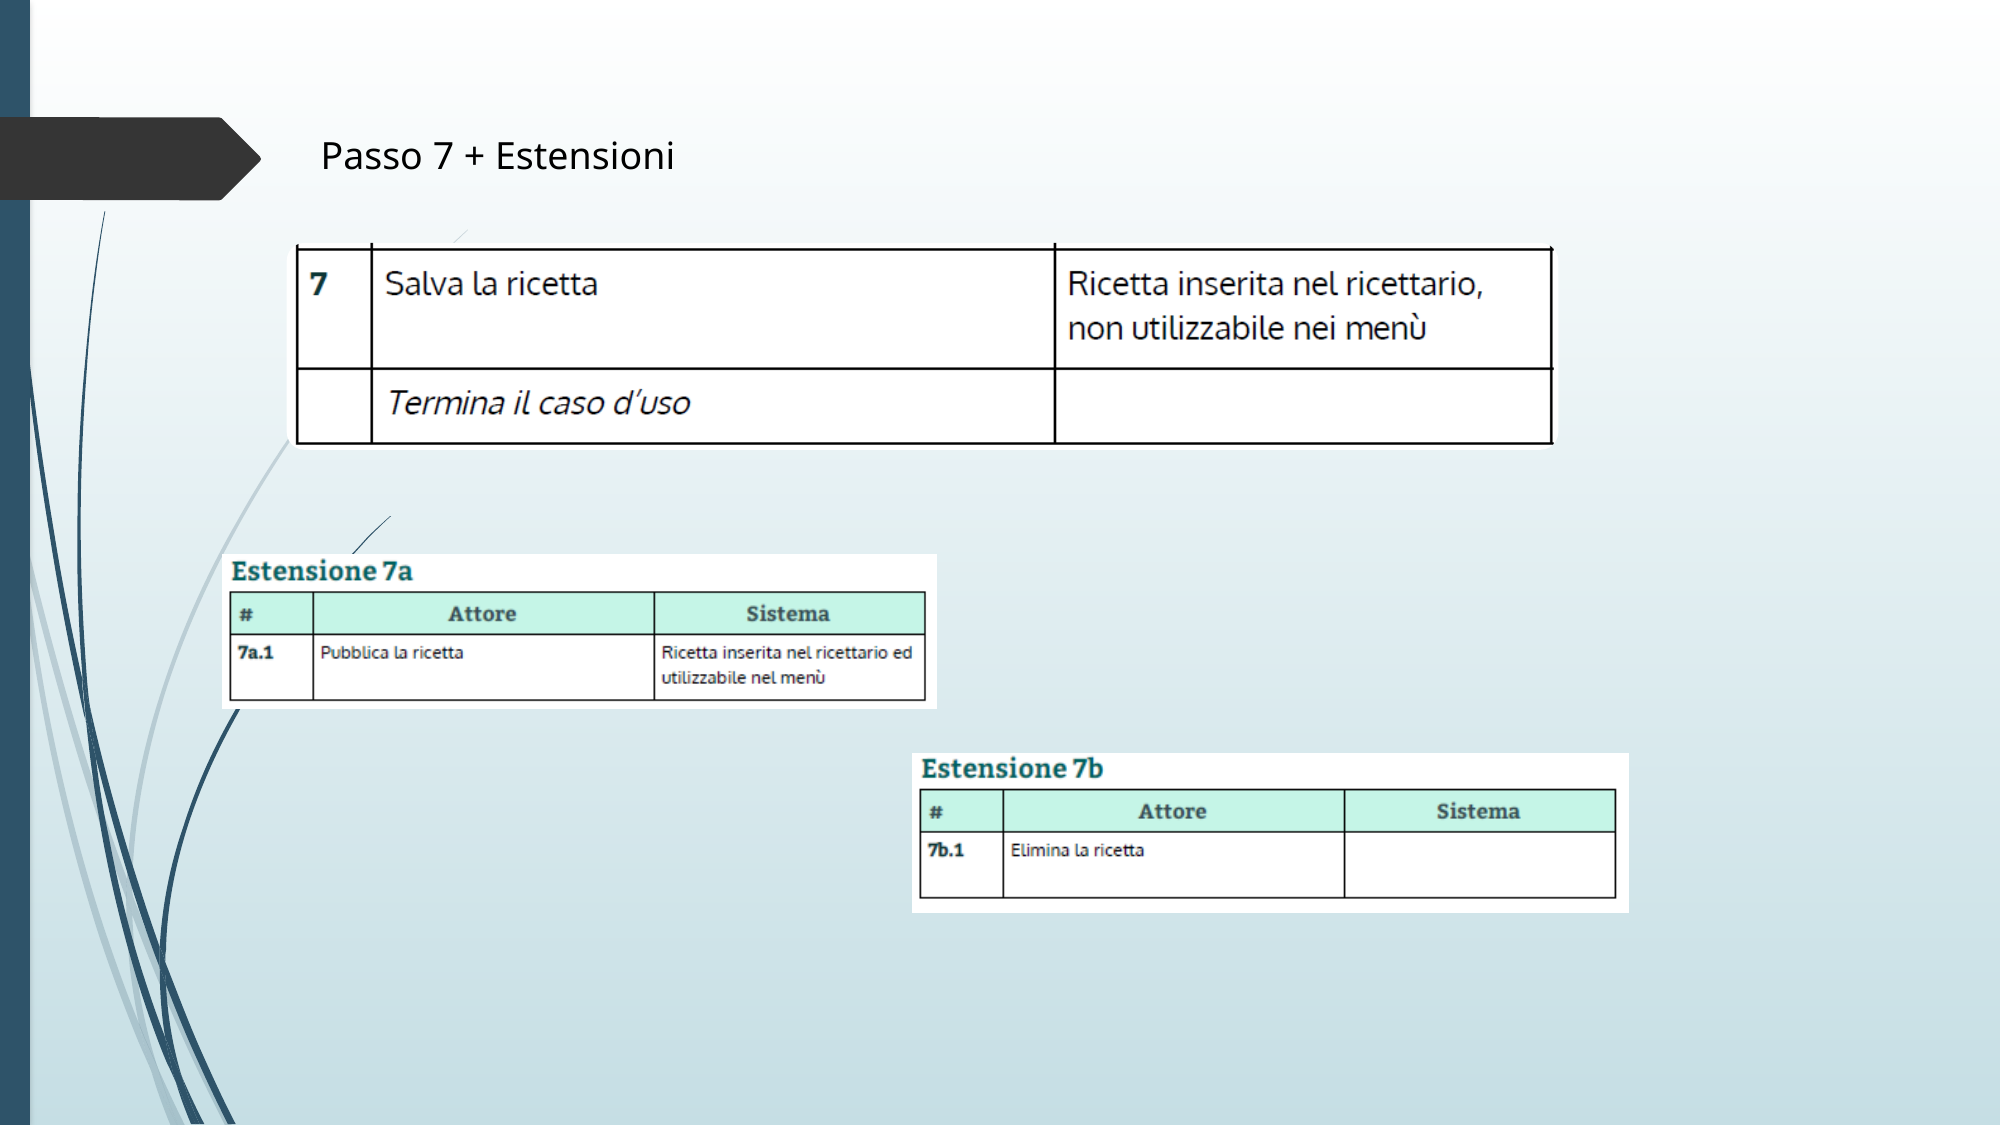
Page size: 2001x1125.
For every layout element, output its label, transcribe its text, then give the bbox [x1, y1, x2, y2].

text_box Passo 7 + Estensioni [305, 124, 1062, 185]
picture [286, 242, 1559, 451]
picture [222, 553, 937, 710]
picture [912, 752, 1629, 913]
